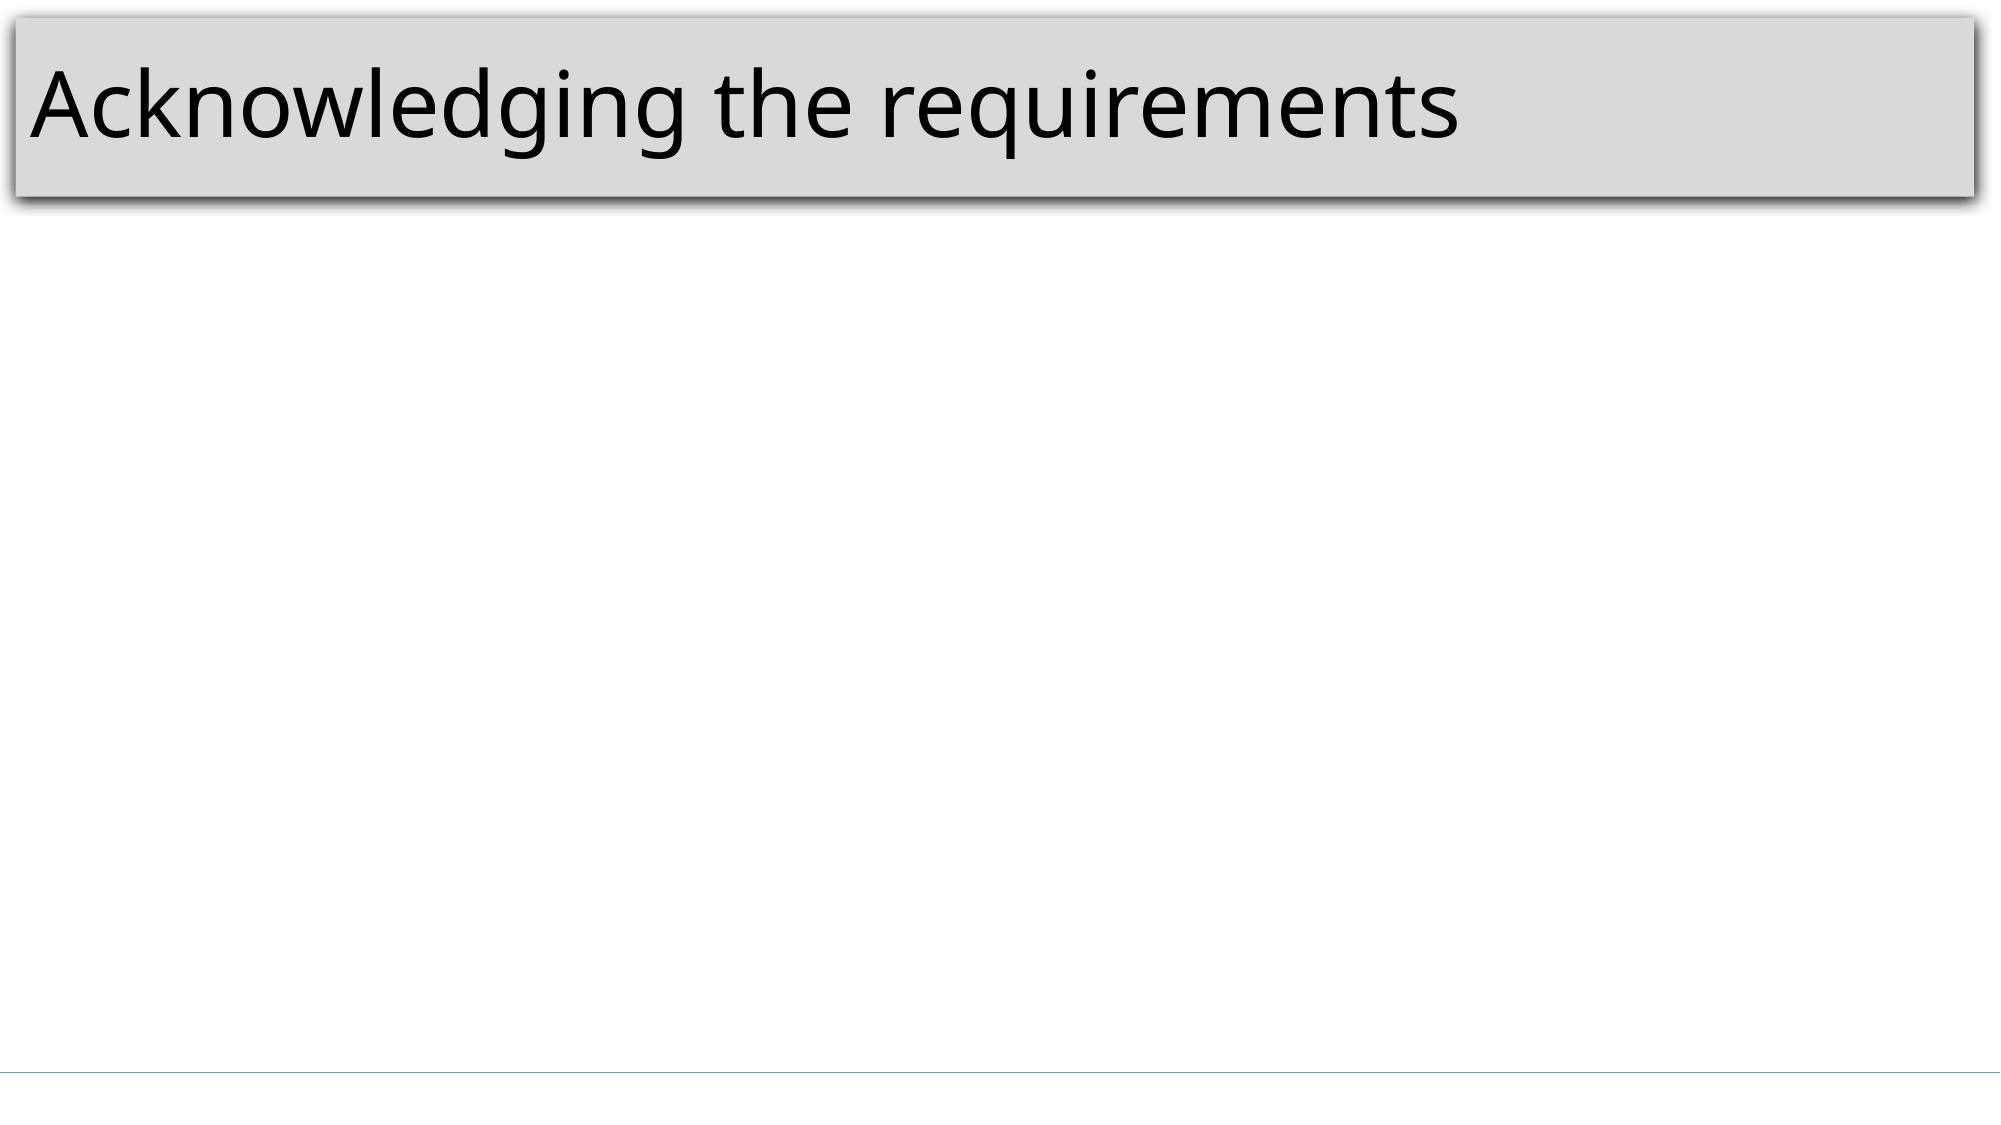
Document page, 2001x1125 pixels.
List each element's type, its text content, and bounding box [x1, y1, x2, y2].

title Acknowledging the requirements [15, 18, 1975, 197]
